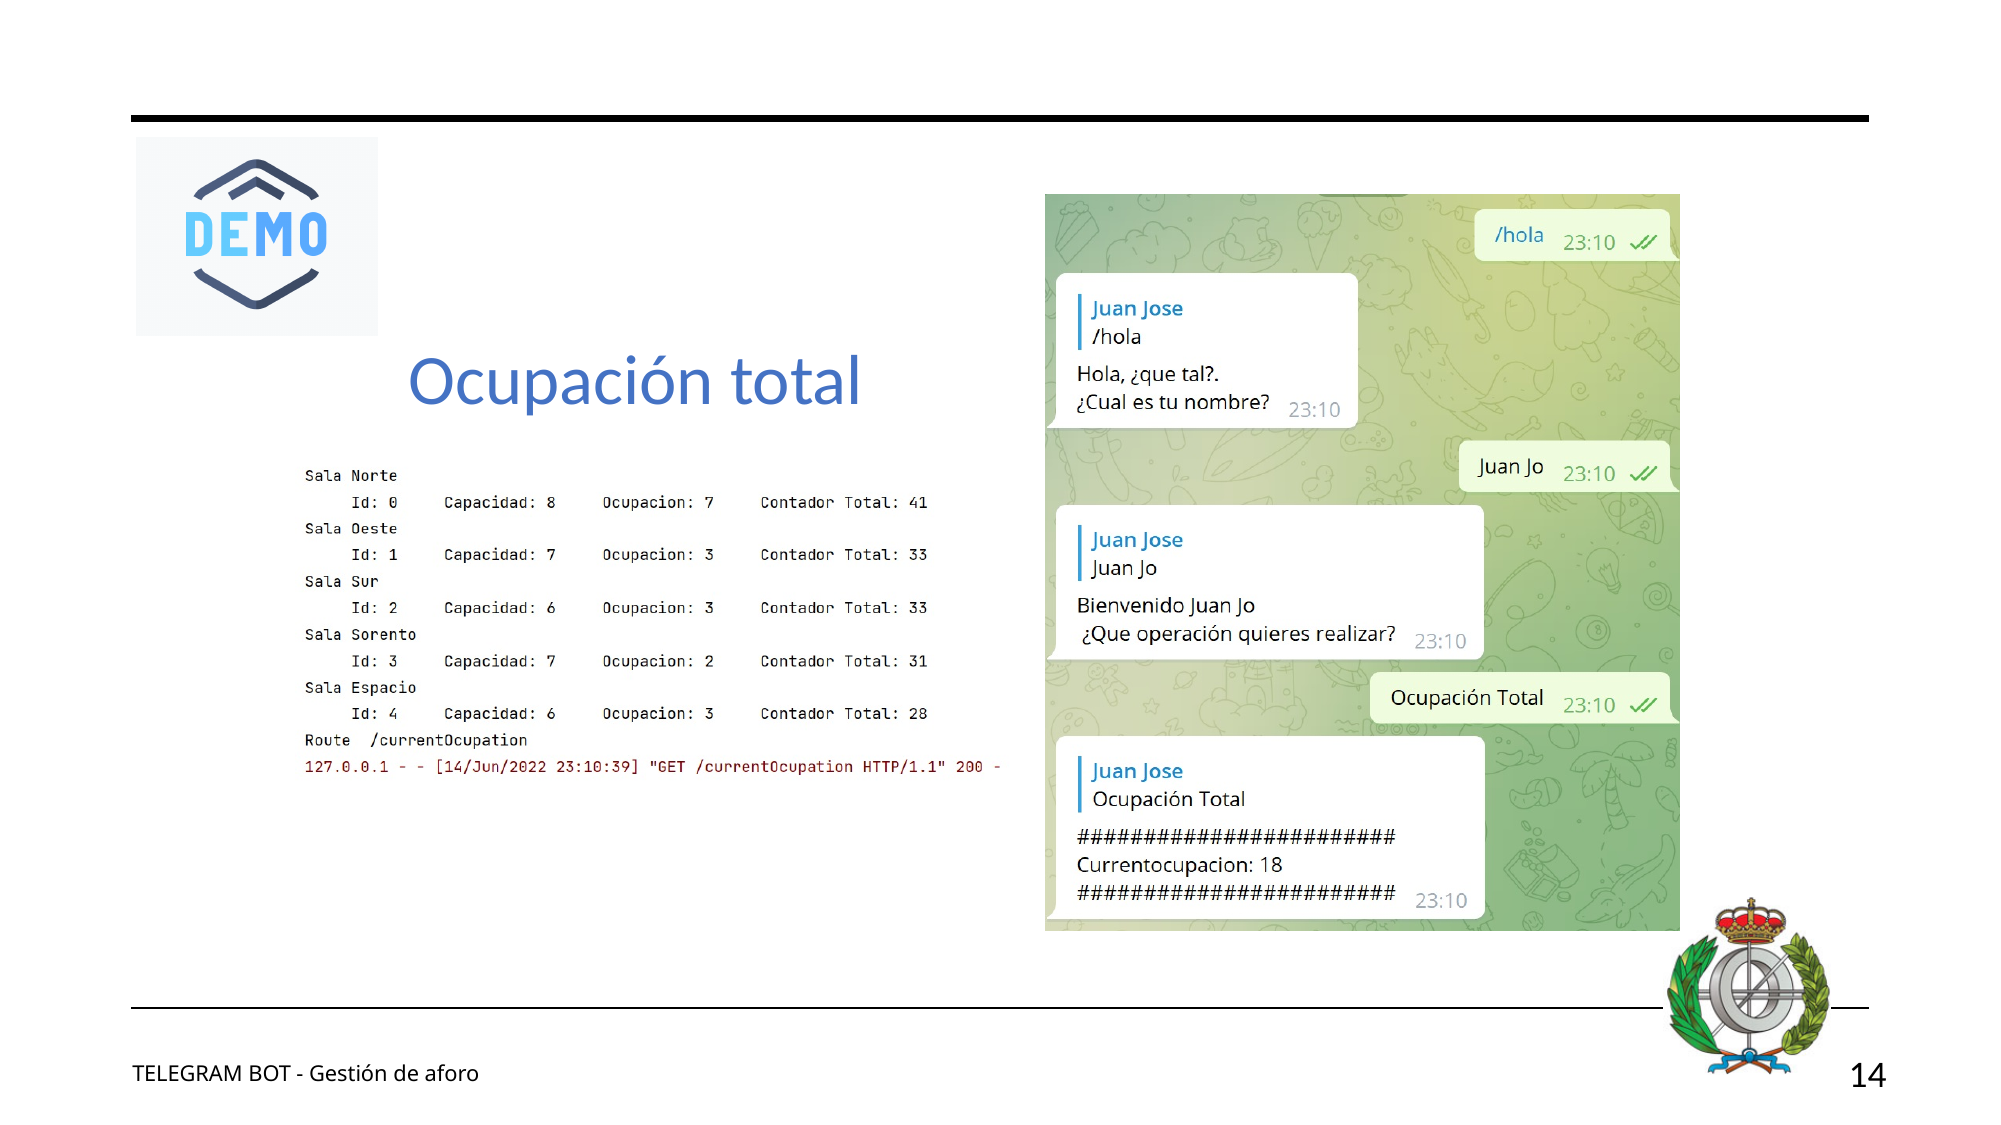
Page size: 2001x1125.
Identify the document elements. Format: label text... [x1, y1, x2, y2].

picture [295, 454, 1014, 789]
text_box 14 [1791, 1042, 1902, 1103]
text_box TELEGRAM BOT - Gestión de aforo [117, 1042, 862, 1103]
text_box Ocupación total [352, 326, 920, 427]
picture [136, 137, 378, 336]
picture [1045, 194, 1831, 1075]
